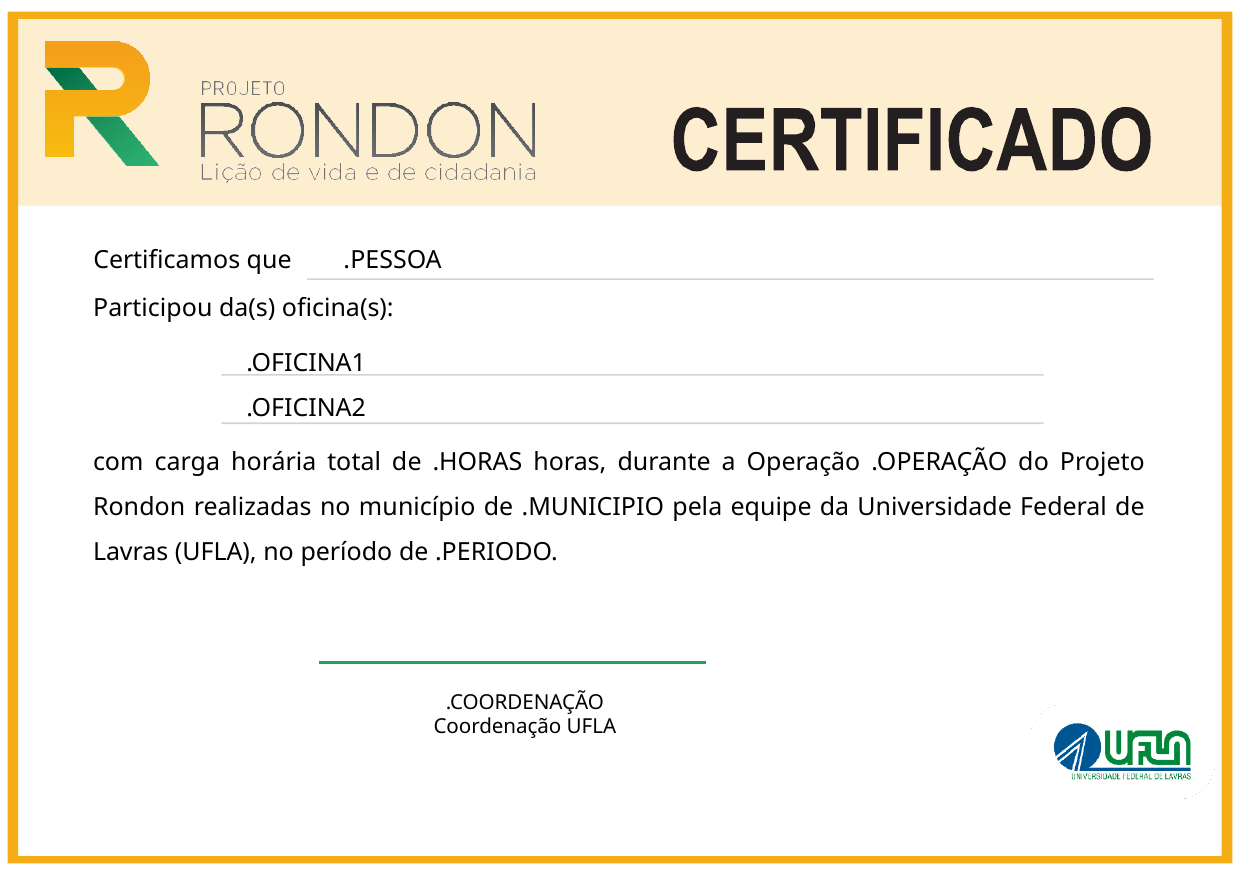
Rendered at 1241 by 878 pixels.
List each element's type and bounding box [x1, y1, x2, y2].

text_box [7, 11, 1233, 864]
